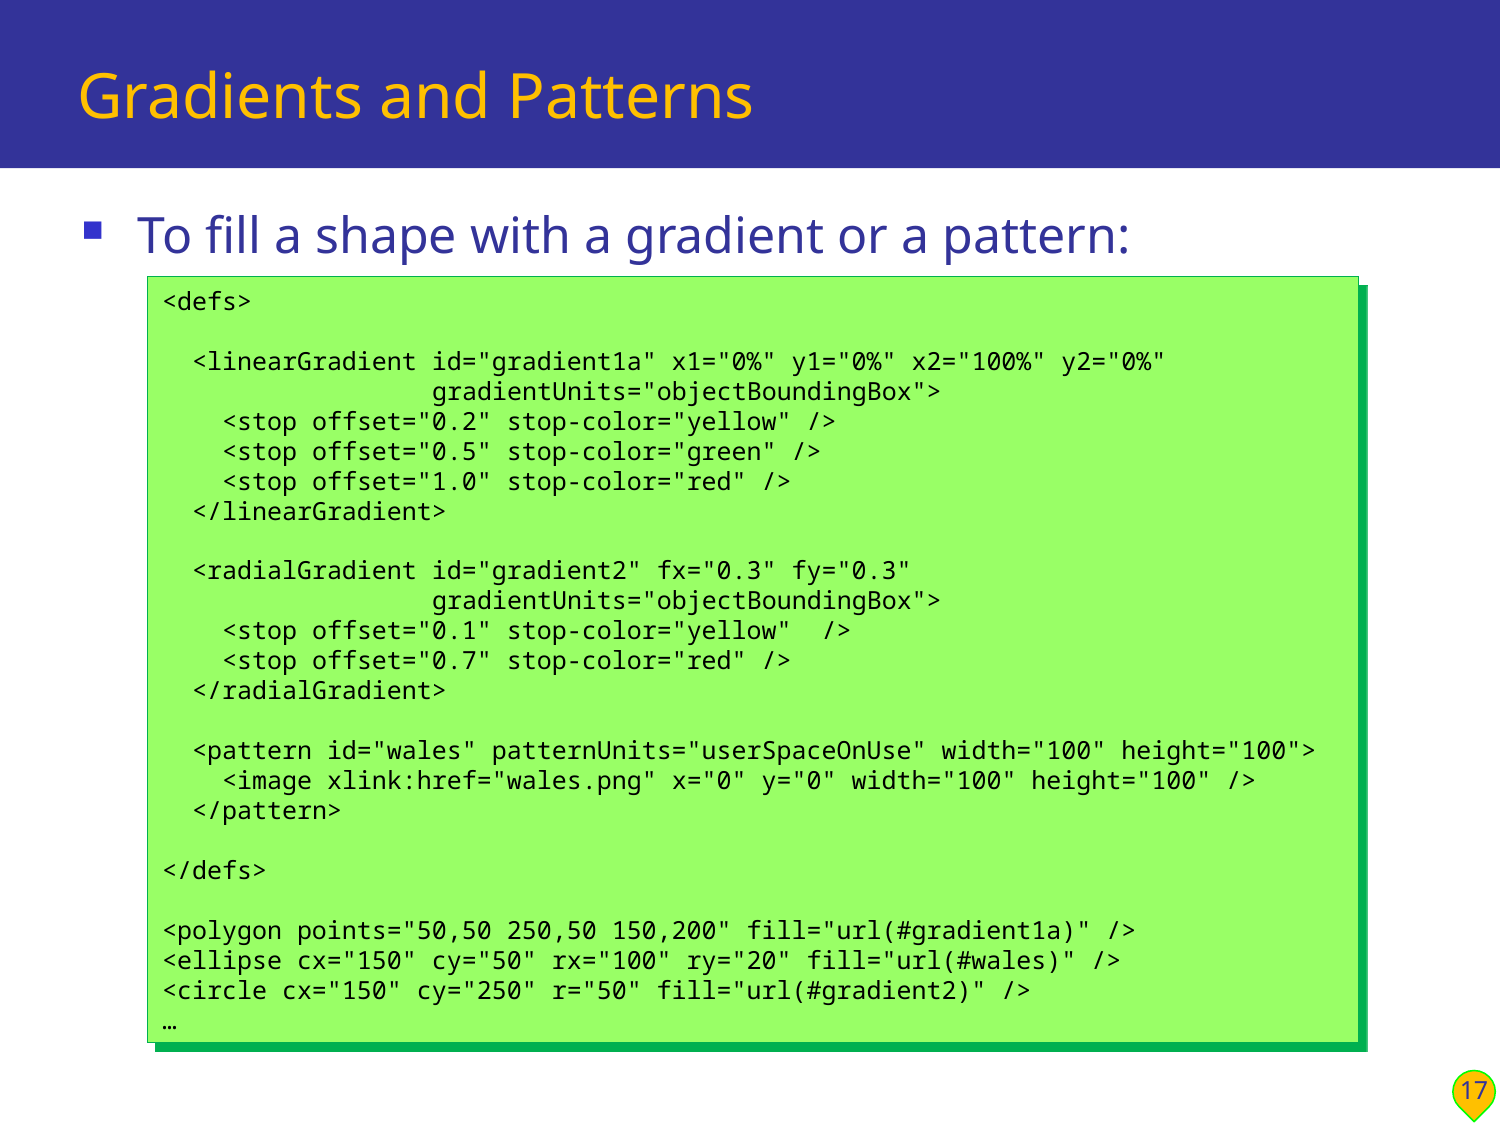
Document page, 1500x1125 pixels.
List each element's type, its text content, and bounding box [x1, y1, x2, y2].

list To fill a shape with a gradient or a pattern: [66, 196, 1460, 1007]
footer 17 [1431, 1040, 1500, 1117]
text_box <defs> <linearGradient id="gradient1a" x1="0%" y1="0%" x2="100%" y2="0%" gradientUnits="objectBoundingBox"> <stop offset="0.2" stop-color="yellow" /> <stop offset="0.5" stop-color="green" /> <stop offset="1.0" stop-color="red" /> </linearGradient> <radialGradient id="gradient2" fx="0.3" fy="0.3" gradientUnits="objectBoundingBox"> <stop offset="0.1" stop-color="yellow" /> <stop offset="0.7" stop-color="red" /> </radialGradient> <pattern id="wales" patternUnits="userSpaceOnUse" width="100" height="100"> <image xlink:href="wales.png" x="0" y="0" width="100" height="100" /> </pattern> </defs> <polygon points="50,50 250,50 150,200" fill="url(#gradient1a)" /> <ellipse cx="150" cy="50" rx="100" ry="20" fill="url(#wales)" /> <circle cx="150" cy="250" r="50" fill="url(#gradient2)" /> … [147, 276, 1359, 1043]
title Gradients and Patterns [61, 24, 1465, 139]
